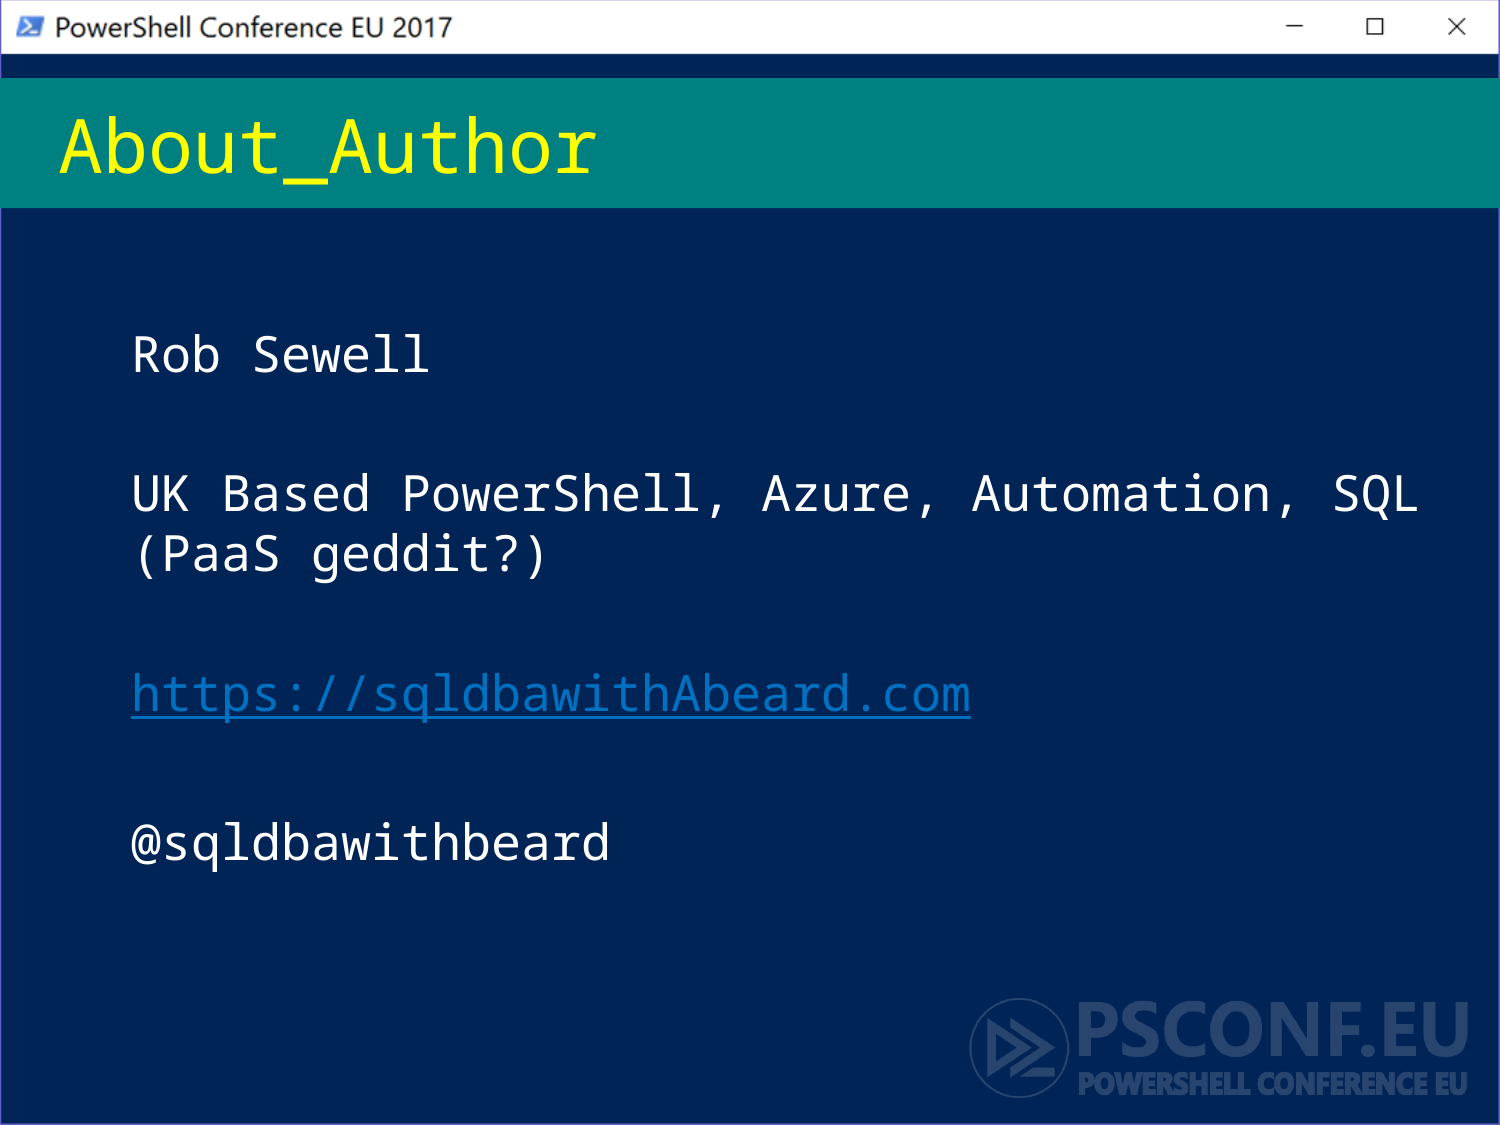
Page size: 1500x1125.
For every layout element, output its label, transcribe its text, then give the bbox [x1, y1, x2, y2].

title About_Author [0, 78, 1500, 209]
picture [0, 0, 1500, 78]
list Rob Sewell UK Based PowerShell, Azure, Automation, SQL (PaaS geddit?) https://sqldbawithAbeard.com @sqldbawithbeard [41, 314, 1459, 1035]
picture [0, 209, 1500, 1125]
